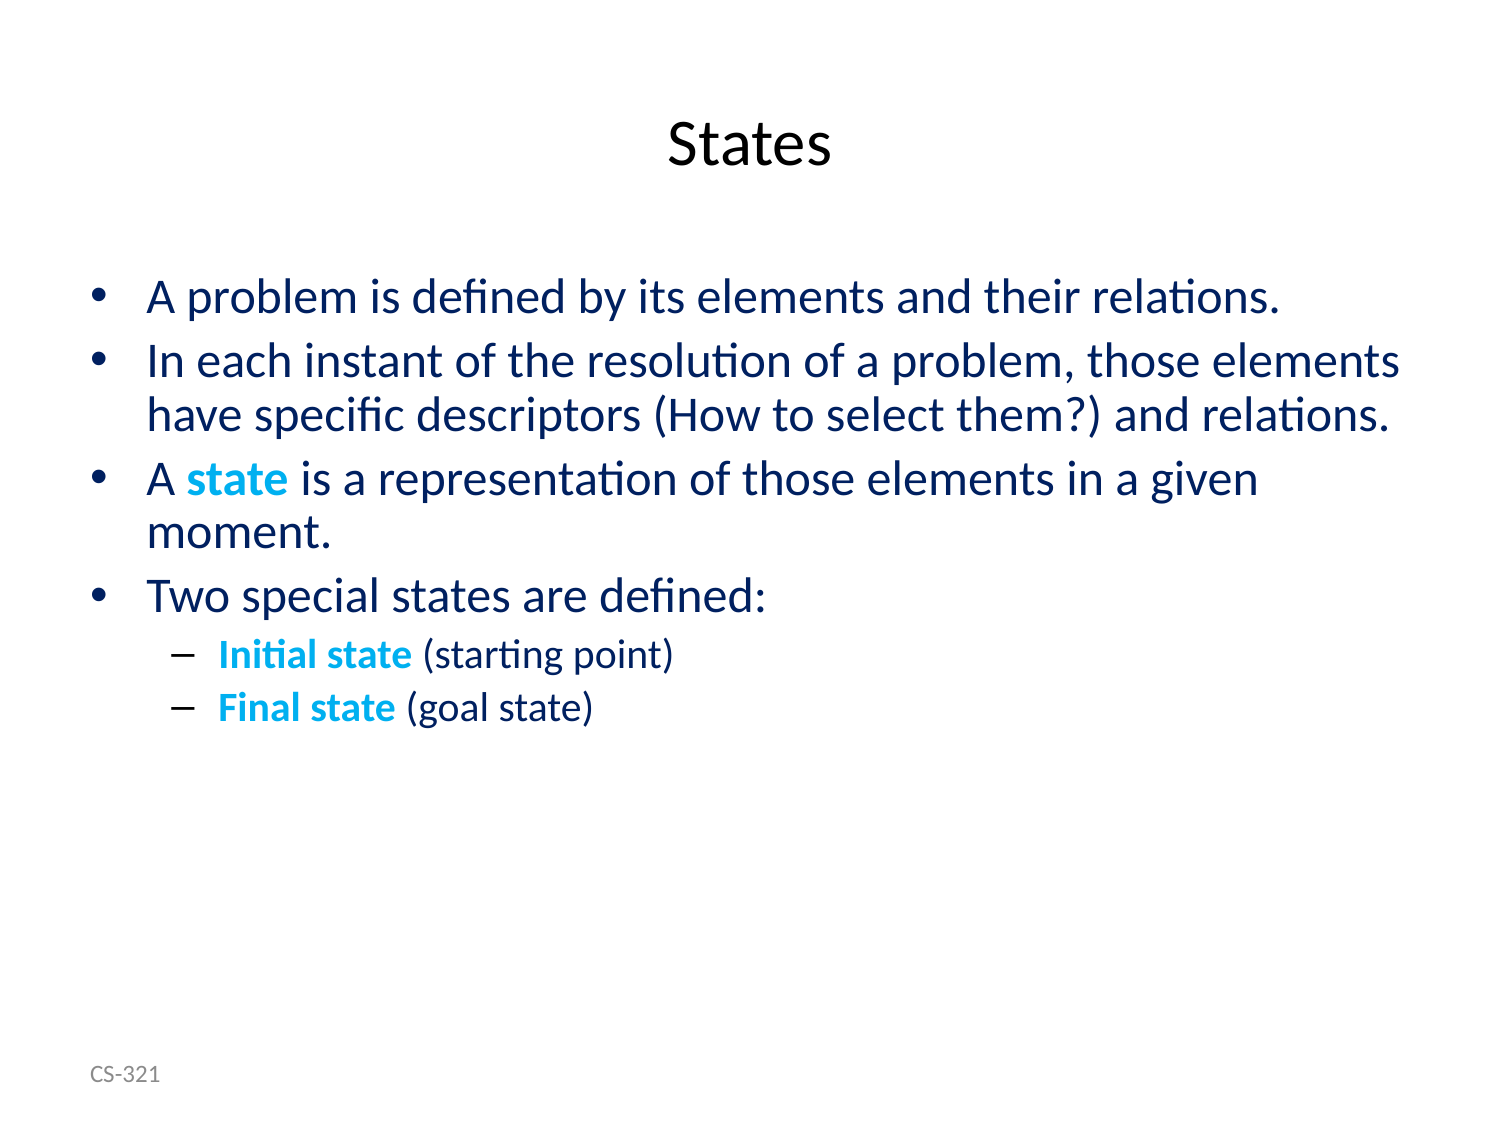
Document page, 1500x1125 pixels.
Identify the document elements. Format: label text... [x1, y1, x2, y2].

slide_number CS-321 [75, 1042, 425, 1103]
title States [75, 45, 1425, 233]
list A problem is defined by its elements and their relations. In each instant of the resolution of a problem, those elements have specific descriptors (How to select them?) and relations. A state is a representation of those elements in a given moment. Two special states are defined: Initial state (starting point) Final state (goal state) [75, 262, 1425, 1005]
